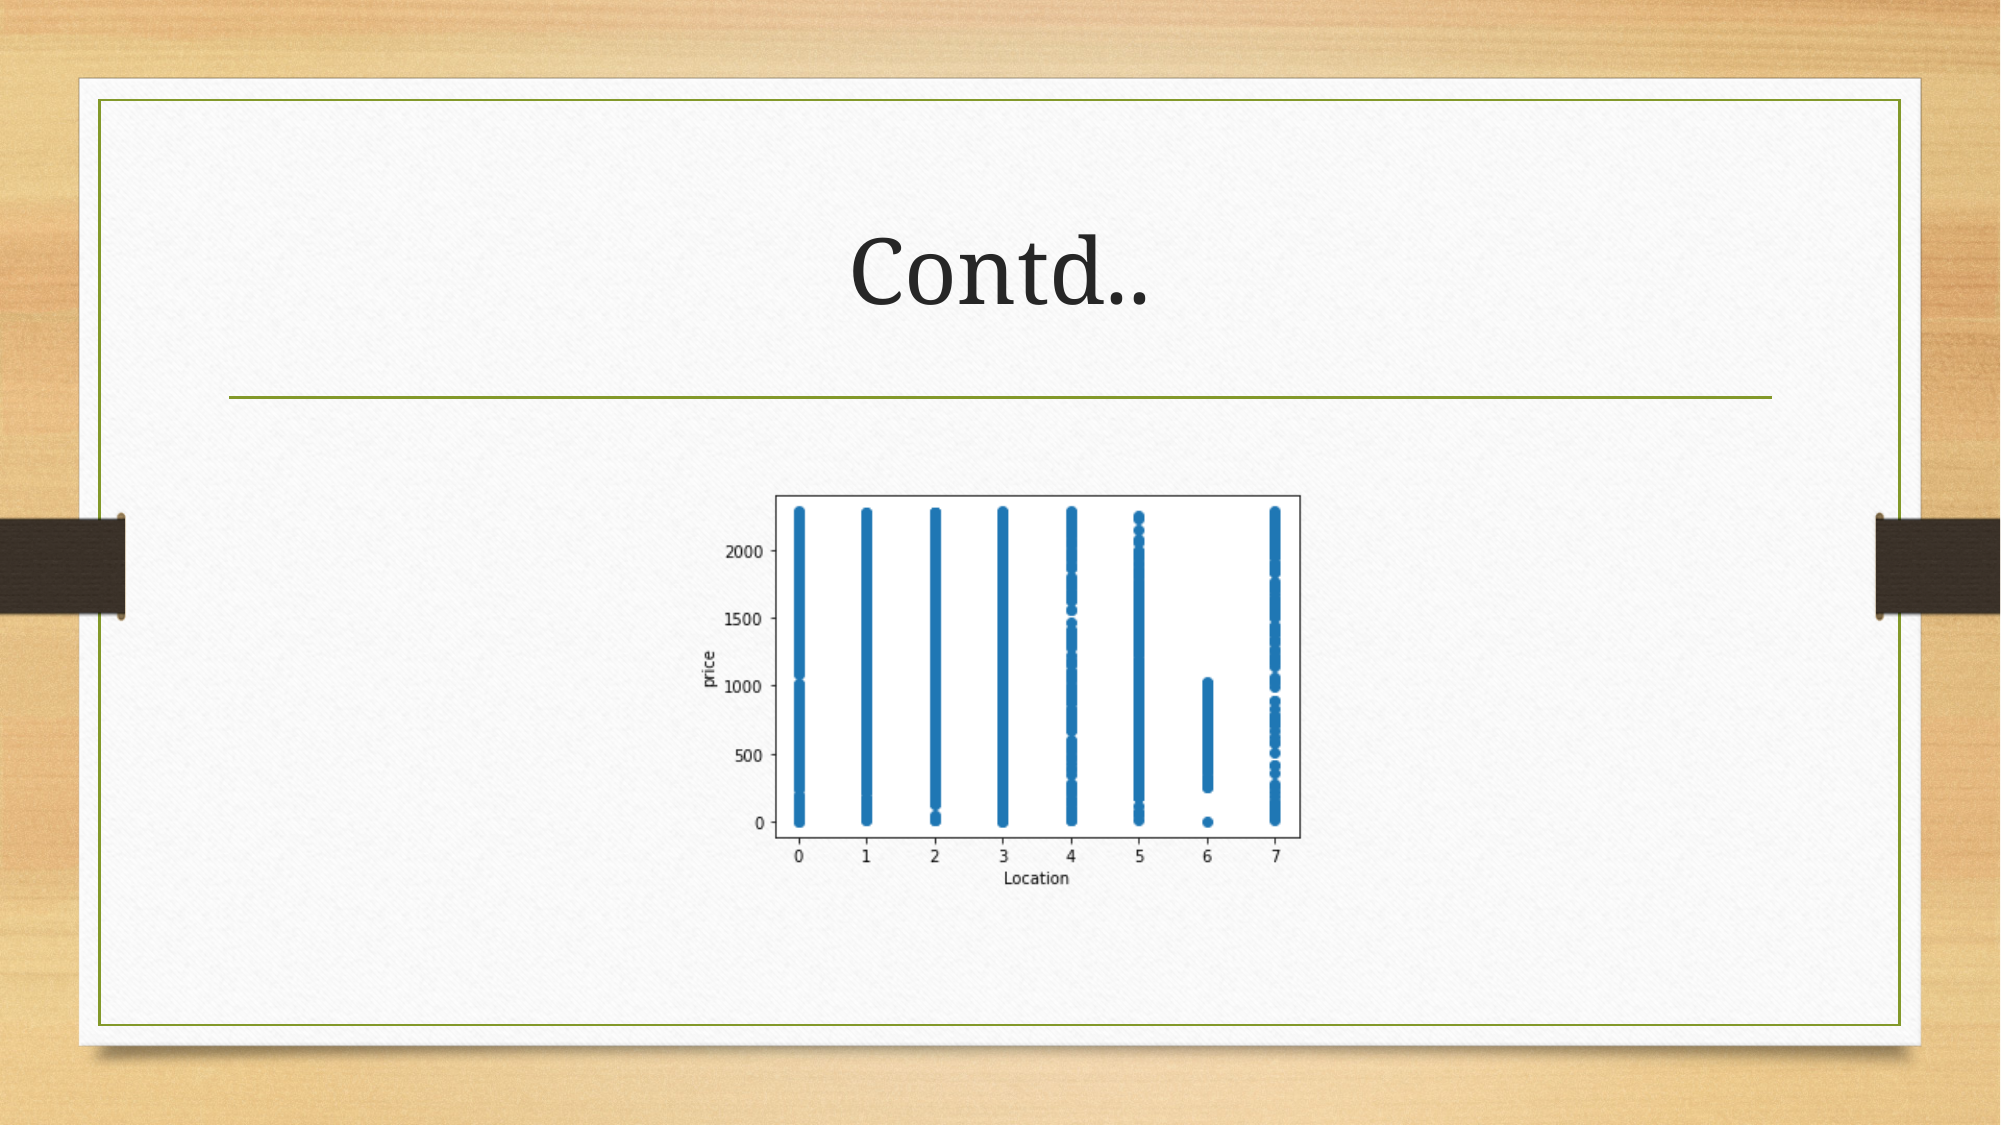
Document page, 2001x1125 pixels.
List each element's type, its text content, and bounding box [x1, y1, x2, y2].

picture [0, 0, 2001, 1125]
title Contd.. [212, 161, 1788, 375]
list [691, 486, 1309, 897]
